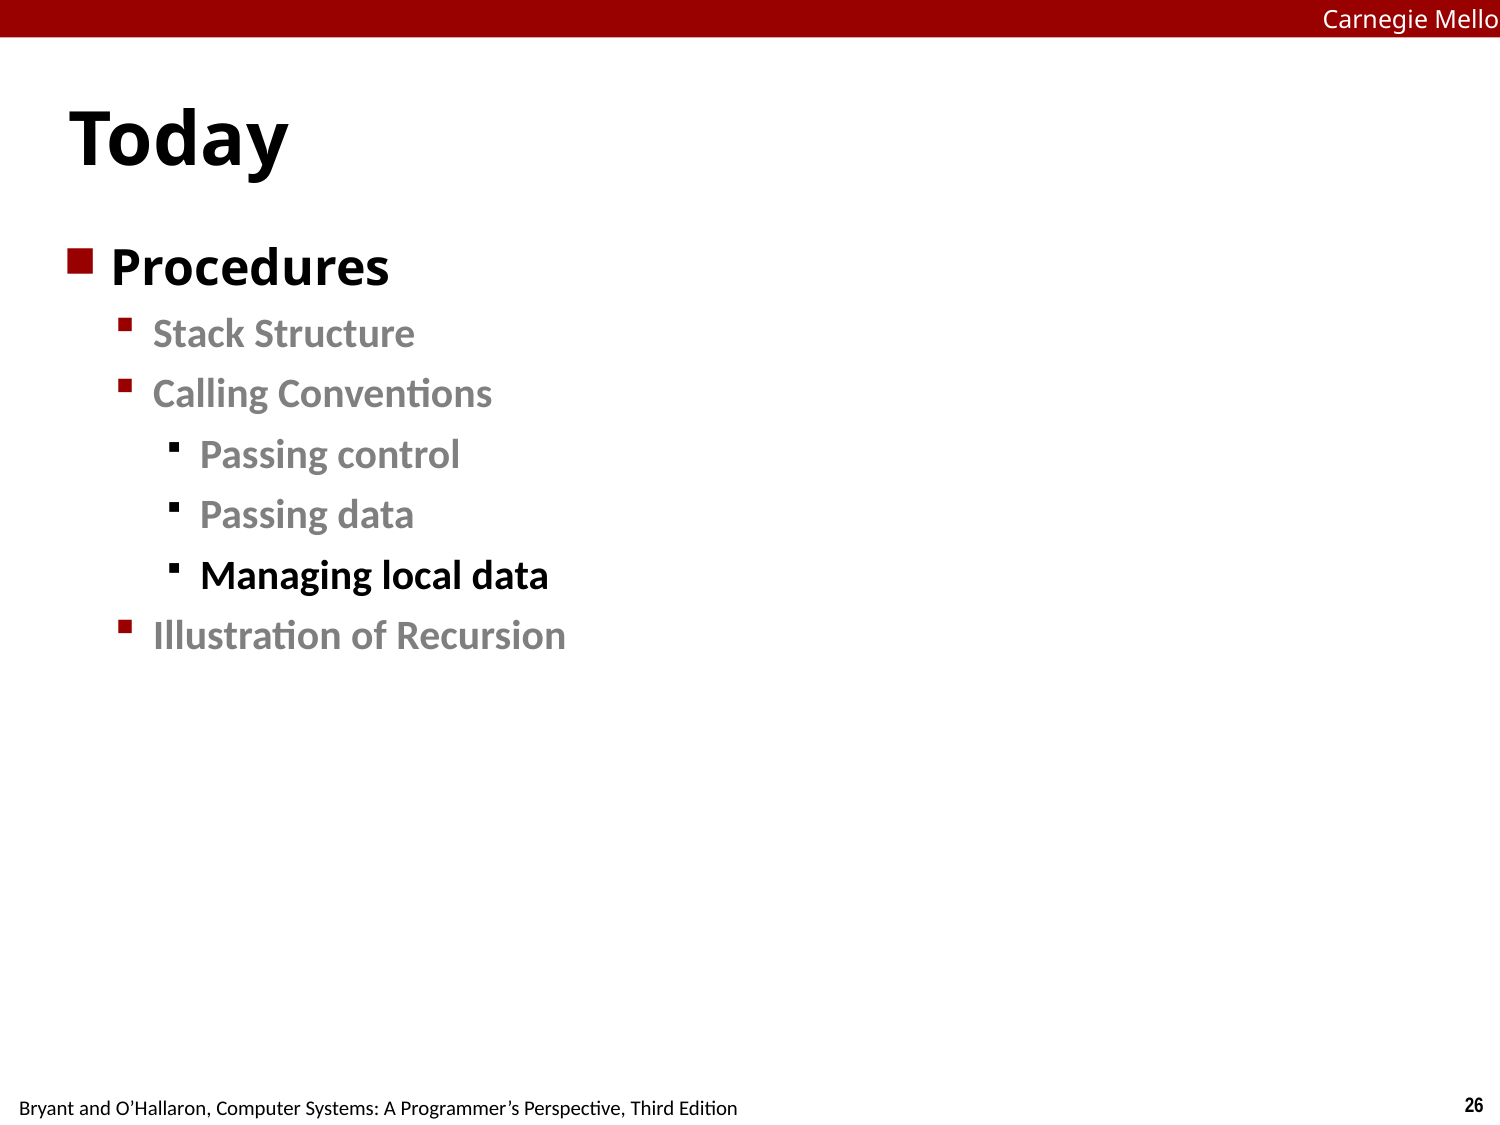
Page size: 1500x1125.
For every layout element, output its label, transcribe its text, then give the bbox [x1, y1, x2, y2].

list Procedures Stack Structure Calling Conventions Passing control Passing data Managing local data Illustration of Recursion [62, 228, 1438, 1122]
title Today [62, 41, 1438, 228]
text_box Carnegie Mellon [1322, 3, 1500, 33]
text_box [0, 0, 1500, 38]
